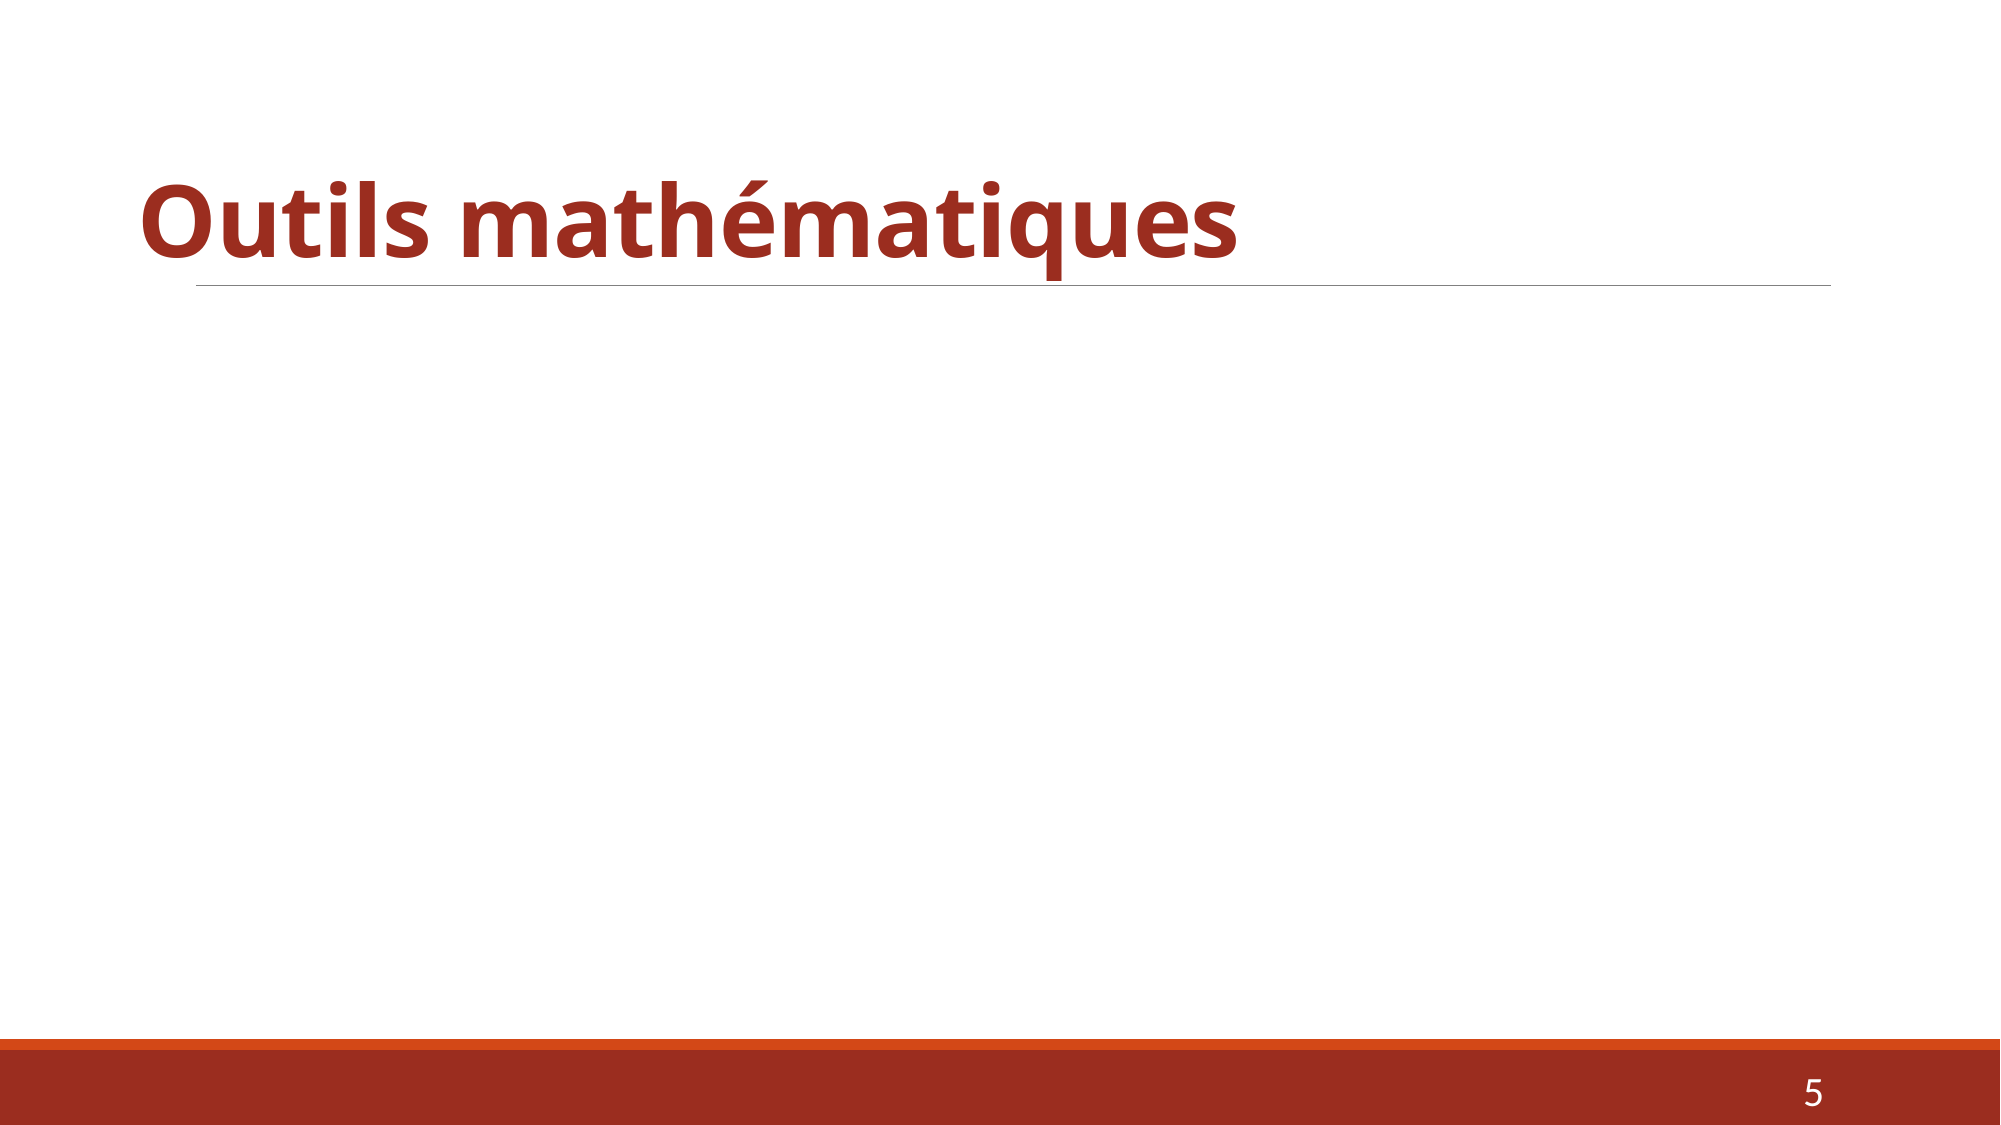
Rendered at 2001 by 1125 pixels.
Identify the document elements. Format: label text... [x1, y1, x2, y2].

title Outils mathématiques [122, 47, 1926, 285]
slide_number 5 [1624, 1059, 1840, 1120]
